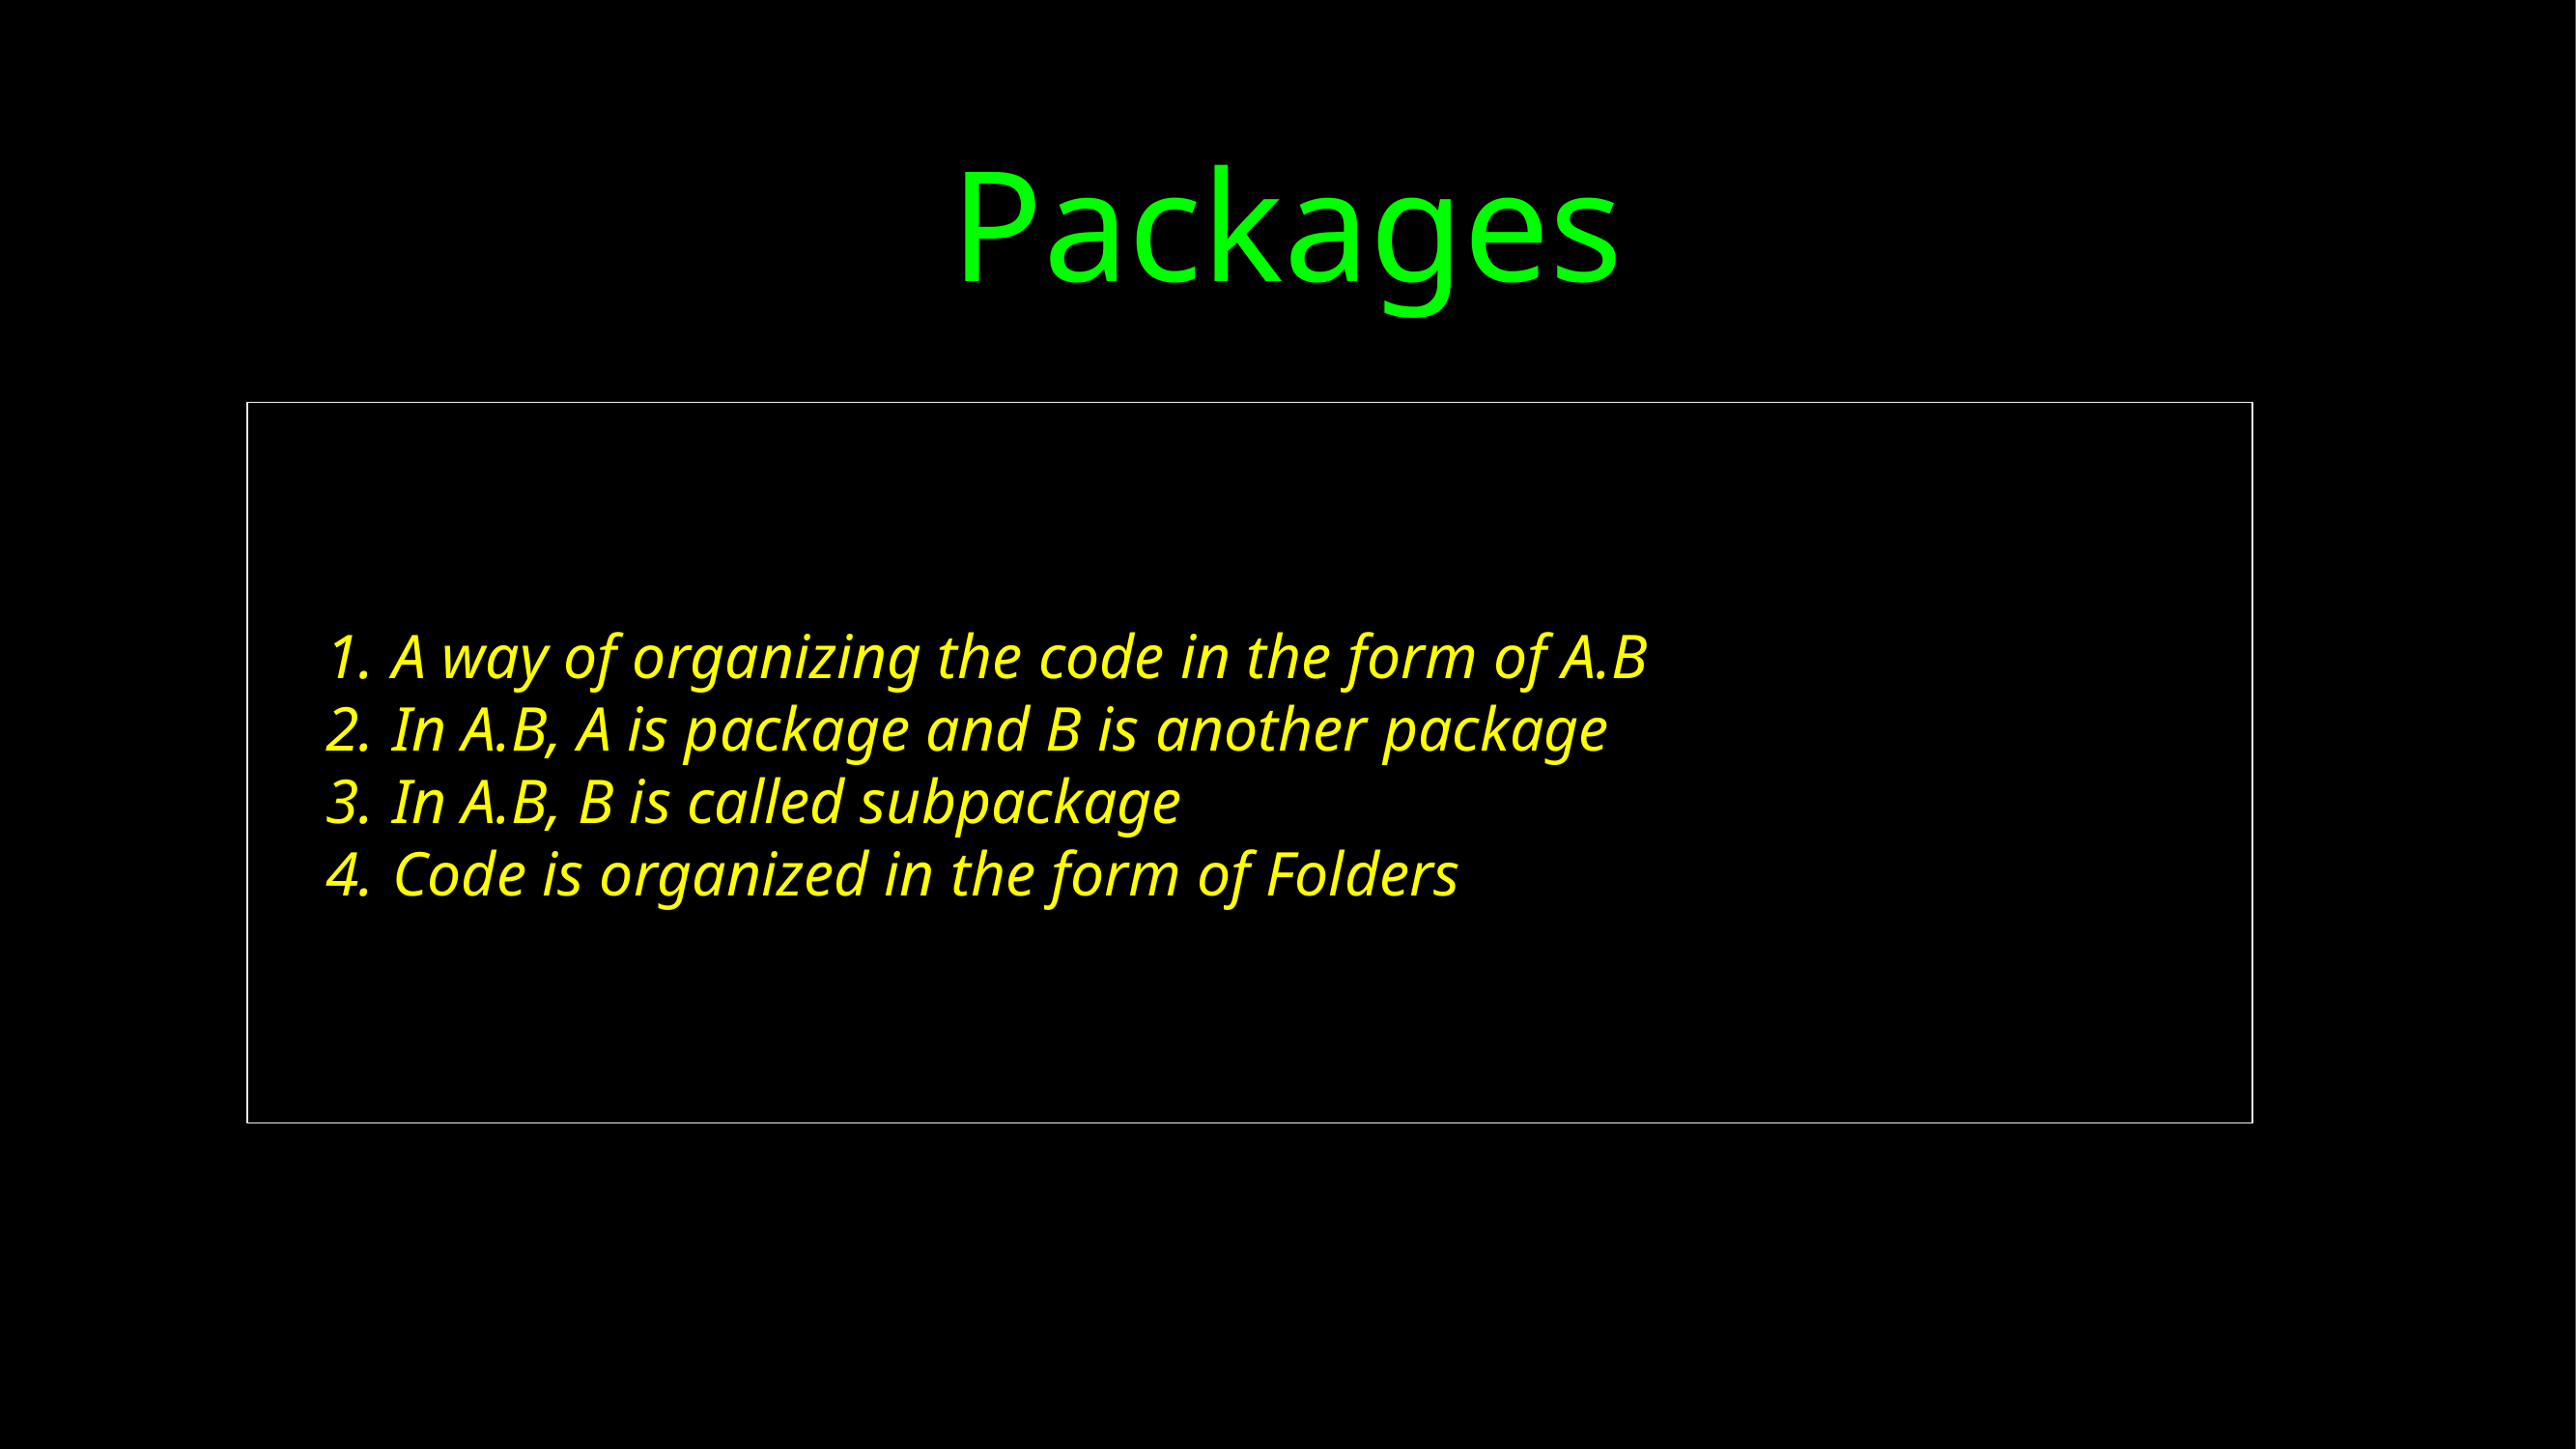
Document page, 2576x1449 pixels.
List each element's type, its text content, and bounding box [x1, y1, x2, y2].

text_box A way of organizing the code in the form of A.B In A.B, A is package and B is another package In A.B, B is called subpackage Code is organized in the form of Folders [247, 402, 2253, 1123]
title Packages [183, 38, 2391, 403]
